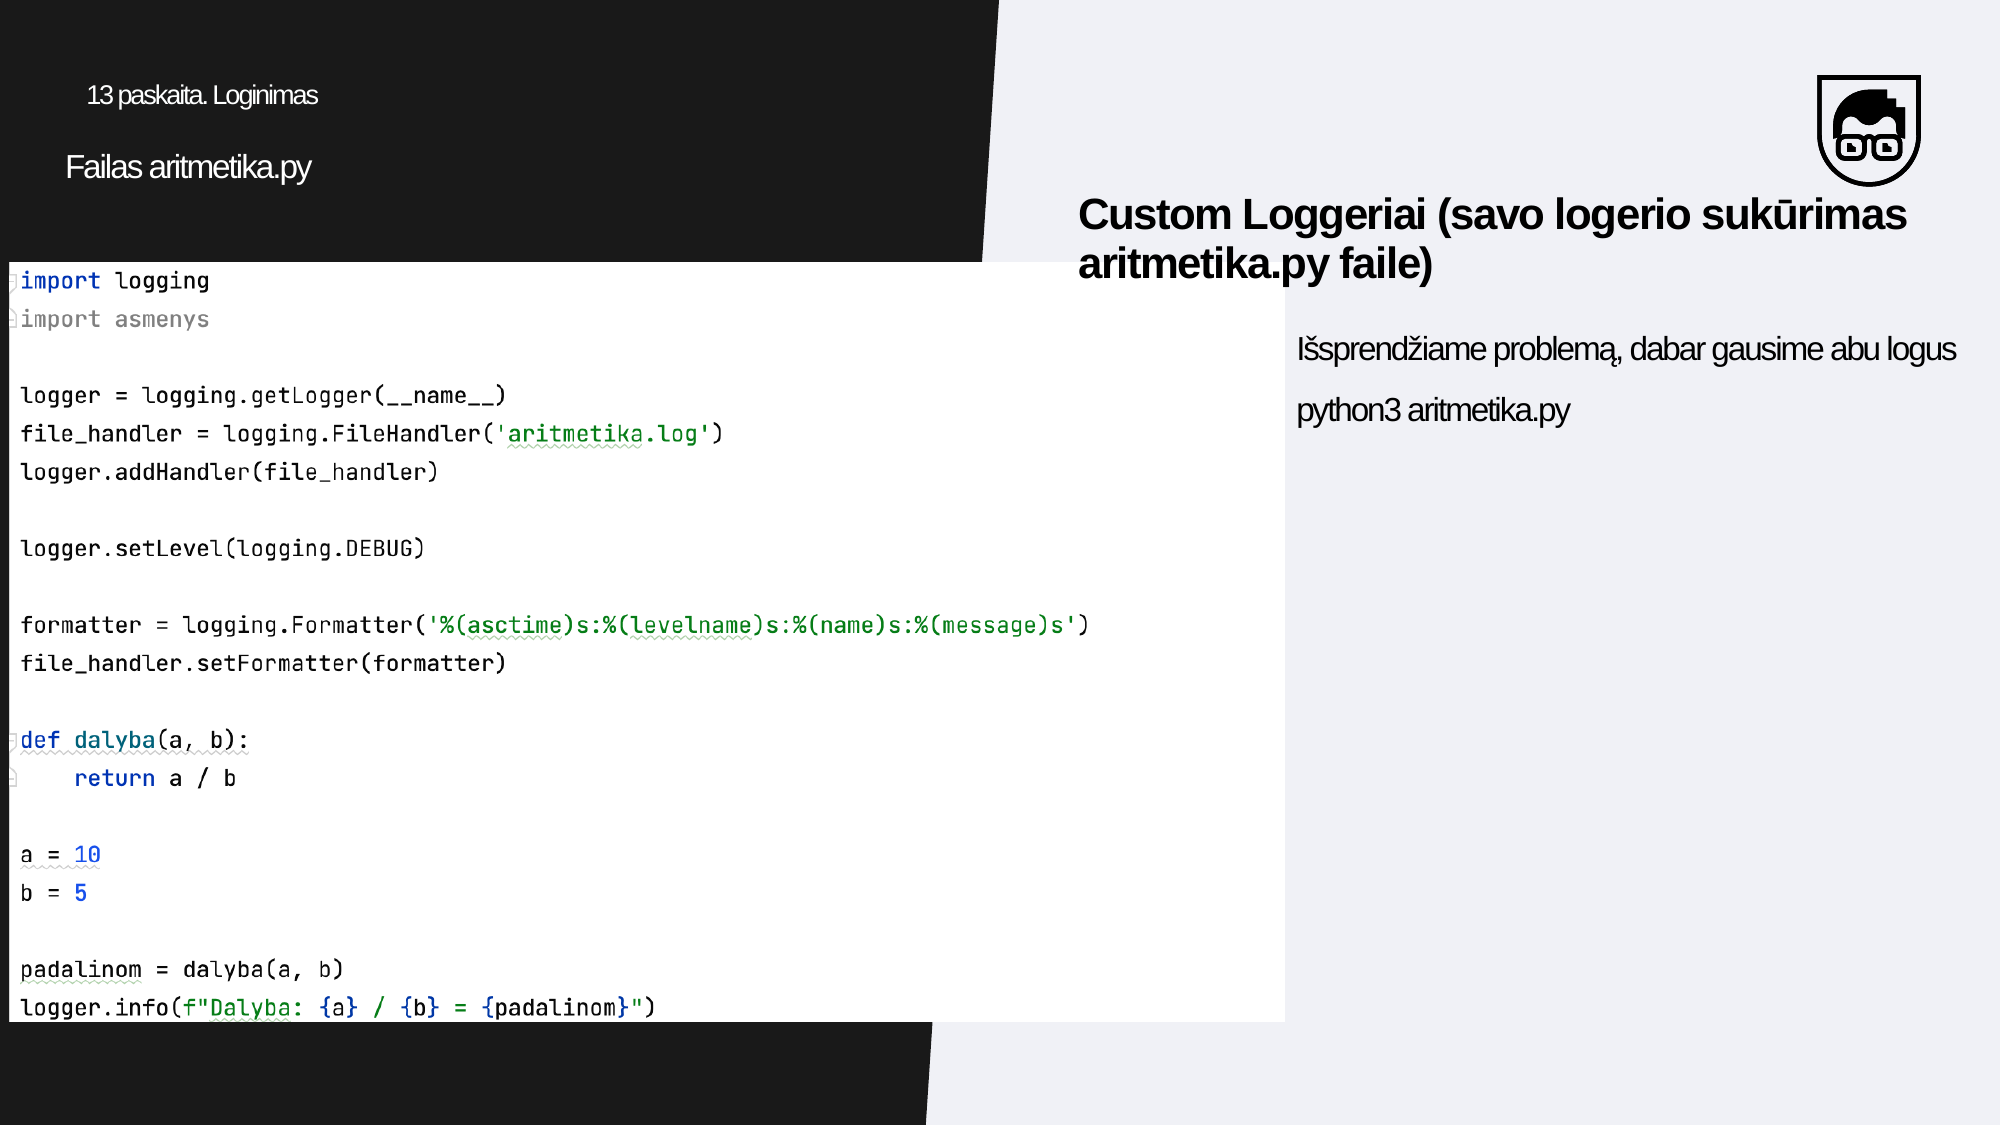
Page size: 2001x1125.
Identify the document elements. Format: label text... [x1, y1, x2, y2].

text_box python3 aritmetika.py [1290, 387, 1984, 447]
text_box 13 paskaita. Loginimas [78, 75, 1000, 150]
text_box Išsprendžiame problemą, dabar gausime abu logus [1290, 326, 1984, 386]
text_box Custom Loggeriai (savo logerio sukūrimas aritmetika.py faile) [1071, 182, 1916, 296]
text_box Failas aritmetika.py [57, 144, 752, 204]
picture [9, 262, 1285, 1023]
